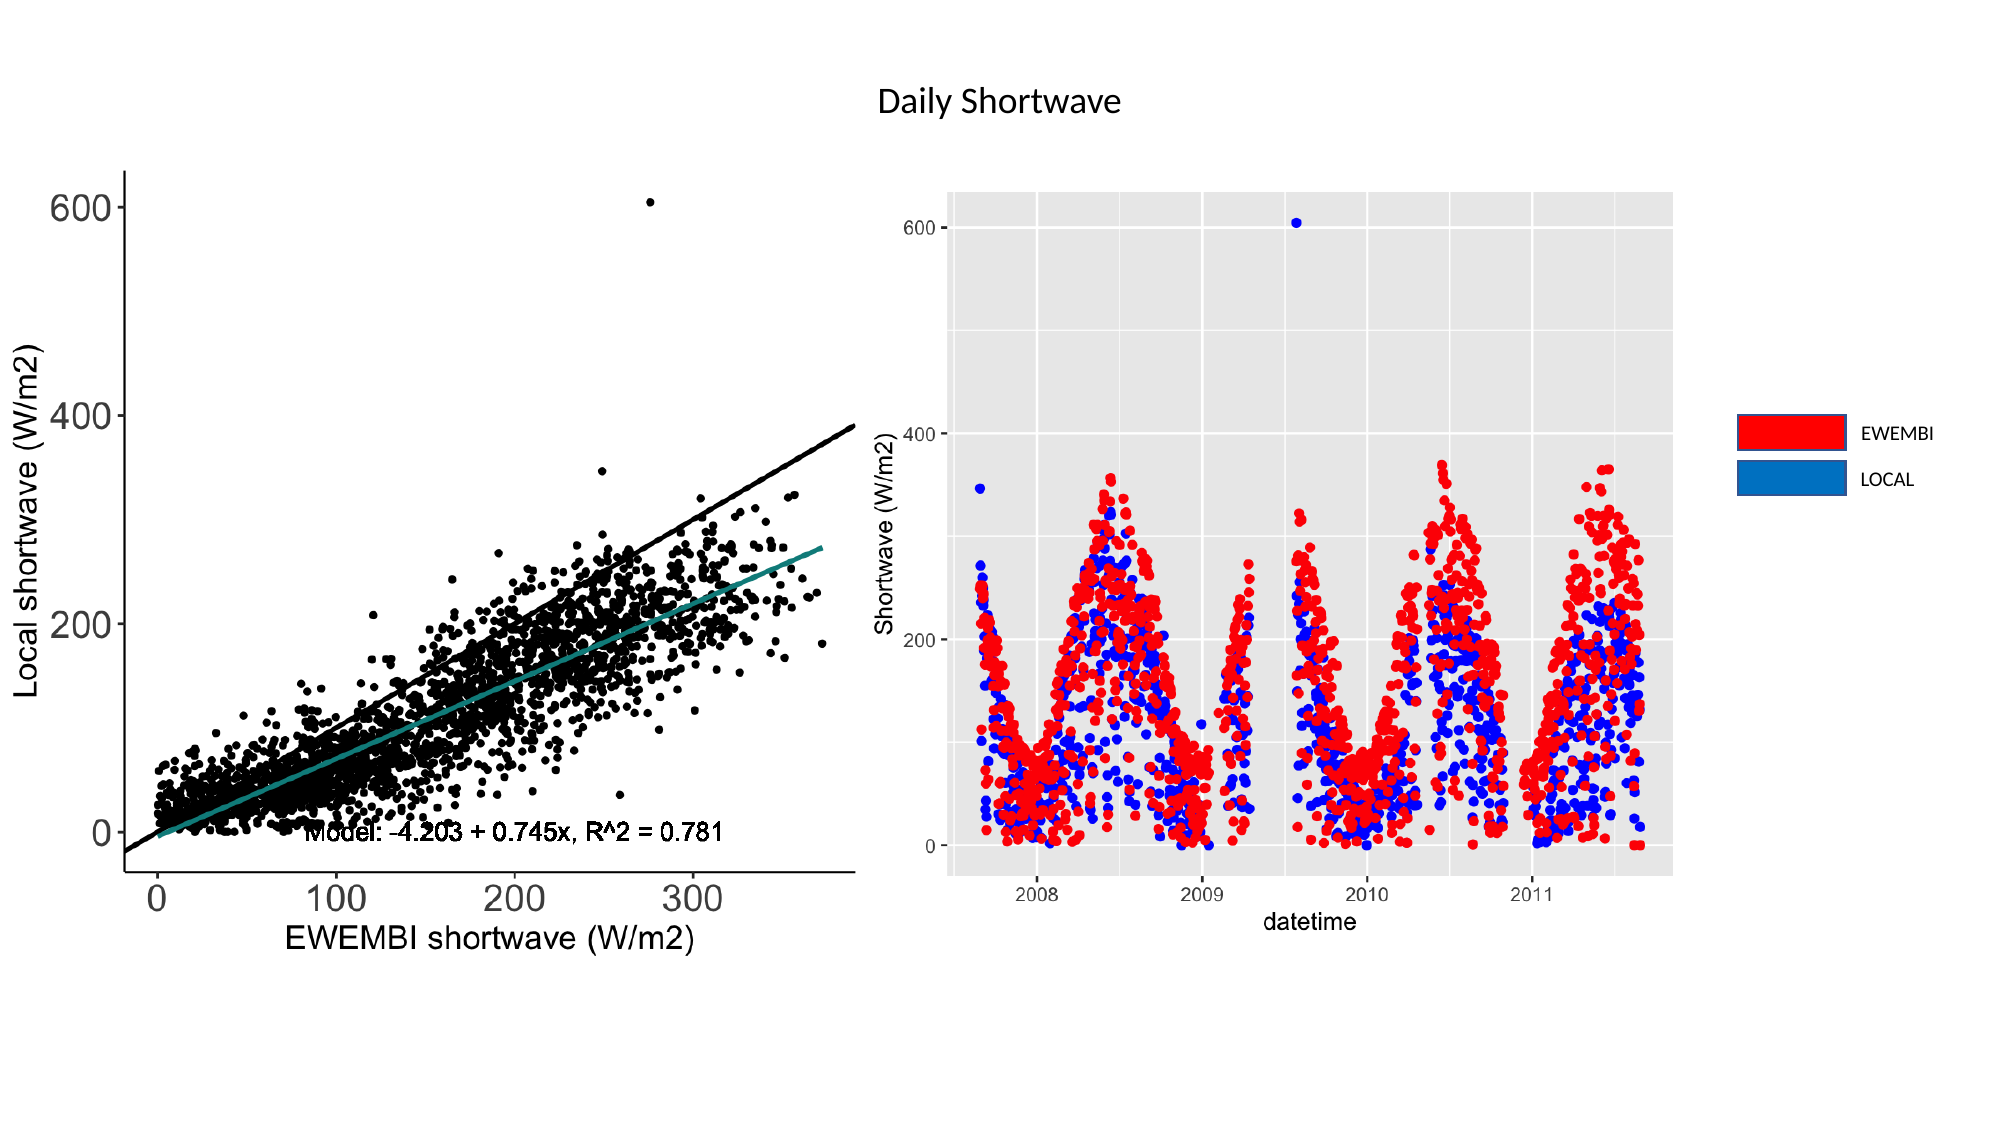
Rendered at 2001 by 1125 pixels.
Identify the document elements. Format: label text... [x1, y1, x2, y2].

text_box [1738, 412, 1950, 499]
picture [0, 157, 1685, 968]
text_box Daily Shortwave [862, 68, 1138, 129]
